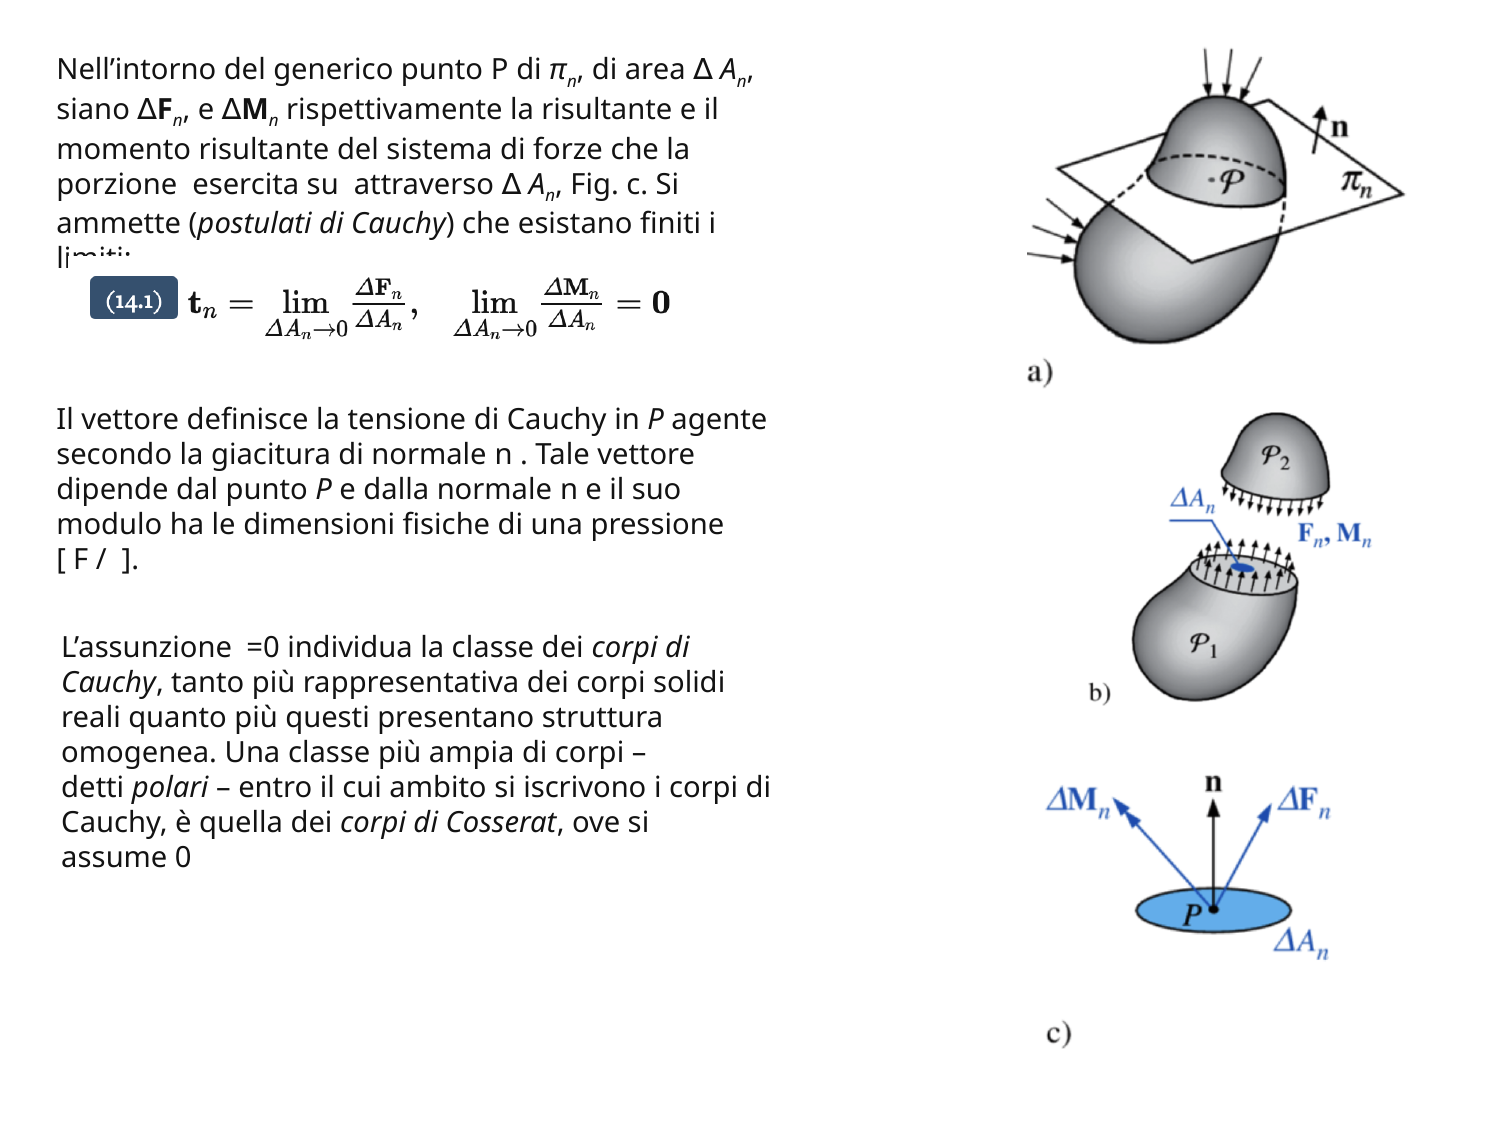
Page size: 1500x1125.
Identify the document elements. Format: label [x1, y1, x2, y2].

picture [68, 256, 702, 362]
picture [1012, 752, 1382, 1094]
picture [974, 0, 1419, 732]
